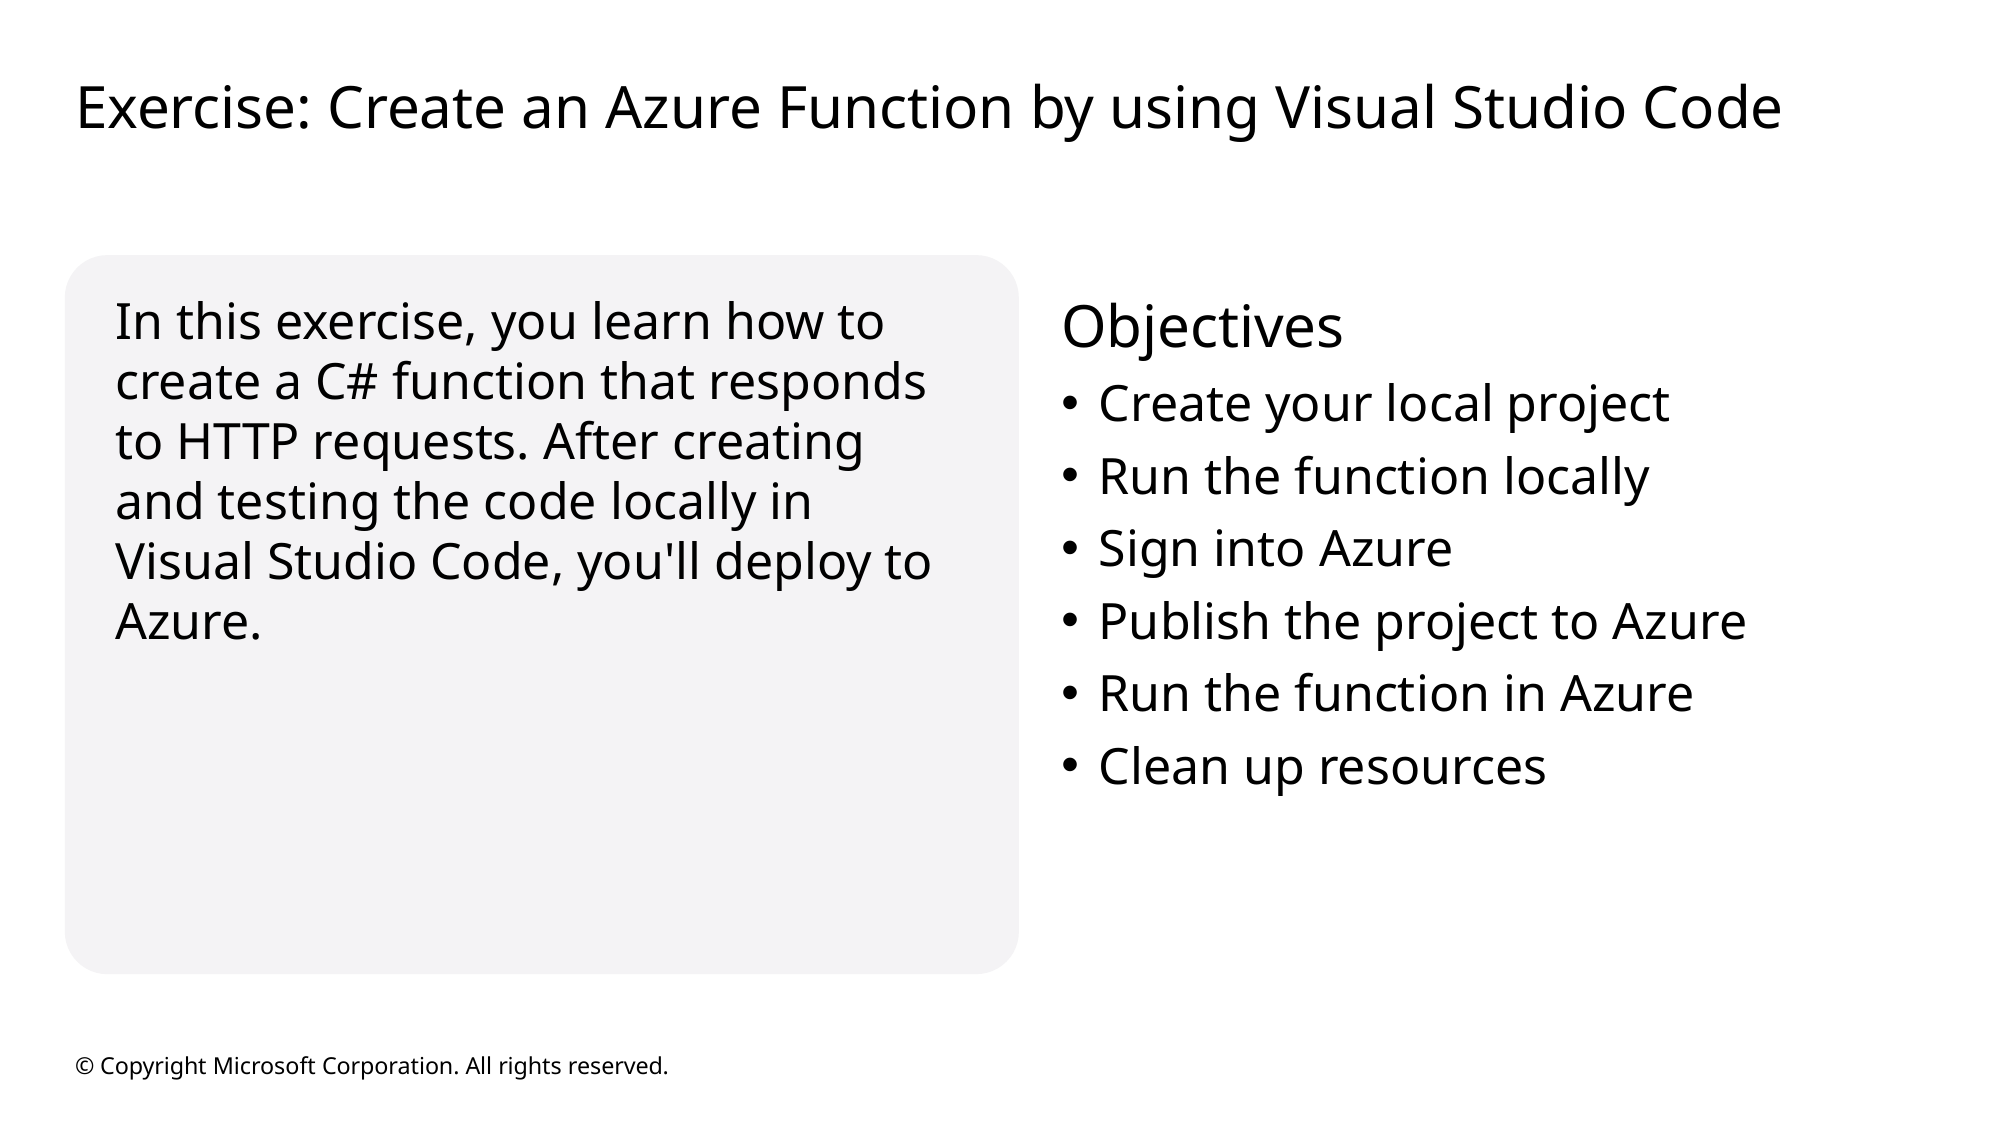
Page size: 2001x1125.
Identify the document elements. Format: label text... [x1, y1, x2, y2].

title Exercise: Create an Azure Function by using Visual Studio Code [75, 67, 1916, 153]
list In this exercise, you learn how to create a C# function that responds to HTTP requests. After creating and testing the code locally in Visual Studio Code, you'll deploy to Azure. [115, 289, 939, 907]
list Objectives Create your local project Run the function locally Sign into Azure Publish the project to Azure Run the function in Azure Clean up resources [1061, 289, 1885, 907]
